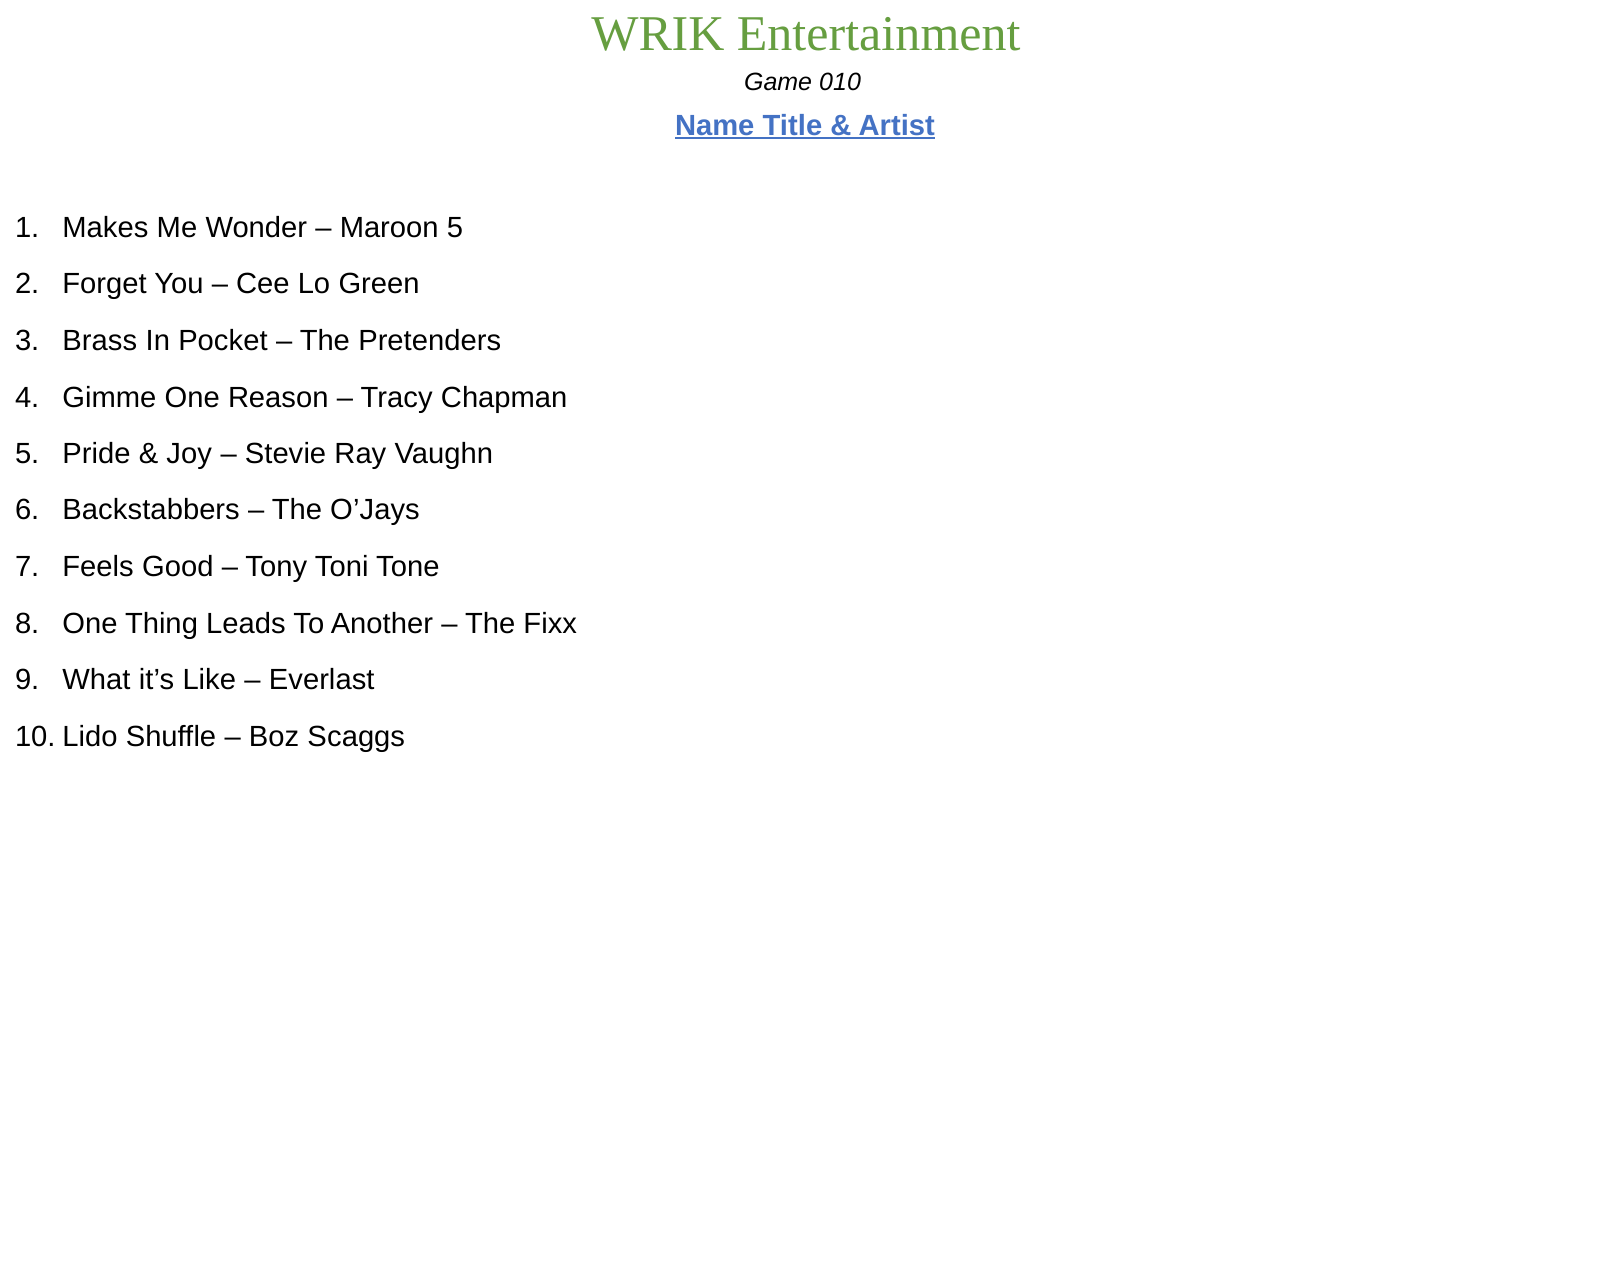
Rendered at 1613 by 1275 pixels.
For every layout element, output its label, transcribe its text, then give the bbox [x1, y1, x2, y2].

list Game 010 [562, 66, 1050, 98]
title Name Title & Artist [0, 101, 1611, 152]
list Makes Me Wonder – Maroon 5 Forget You – Cee Lo Green Brass In Pocket – The Pretenders Gimme One Reason – Tracy Chapman Pride & Joy – Stevie Ray Vaughn Backstabbers – The O’Jays Feels Good – Tony Toni Tone One Thing Leads To Another – The Fixx What it’s Like – Everlast Lido Shuffle – Boz Scaggs [0, 204, 1613, 1152]
